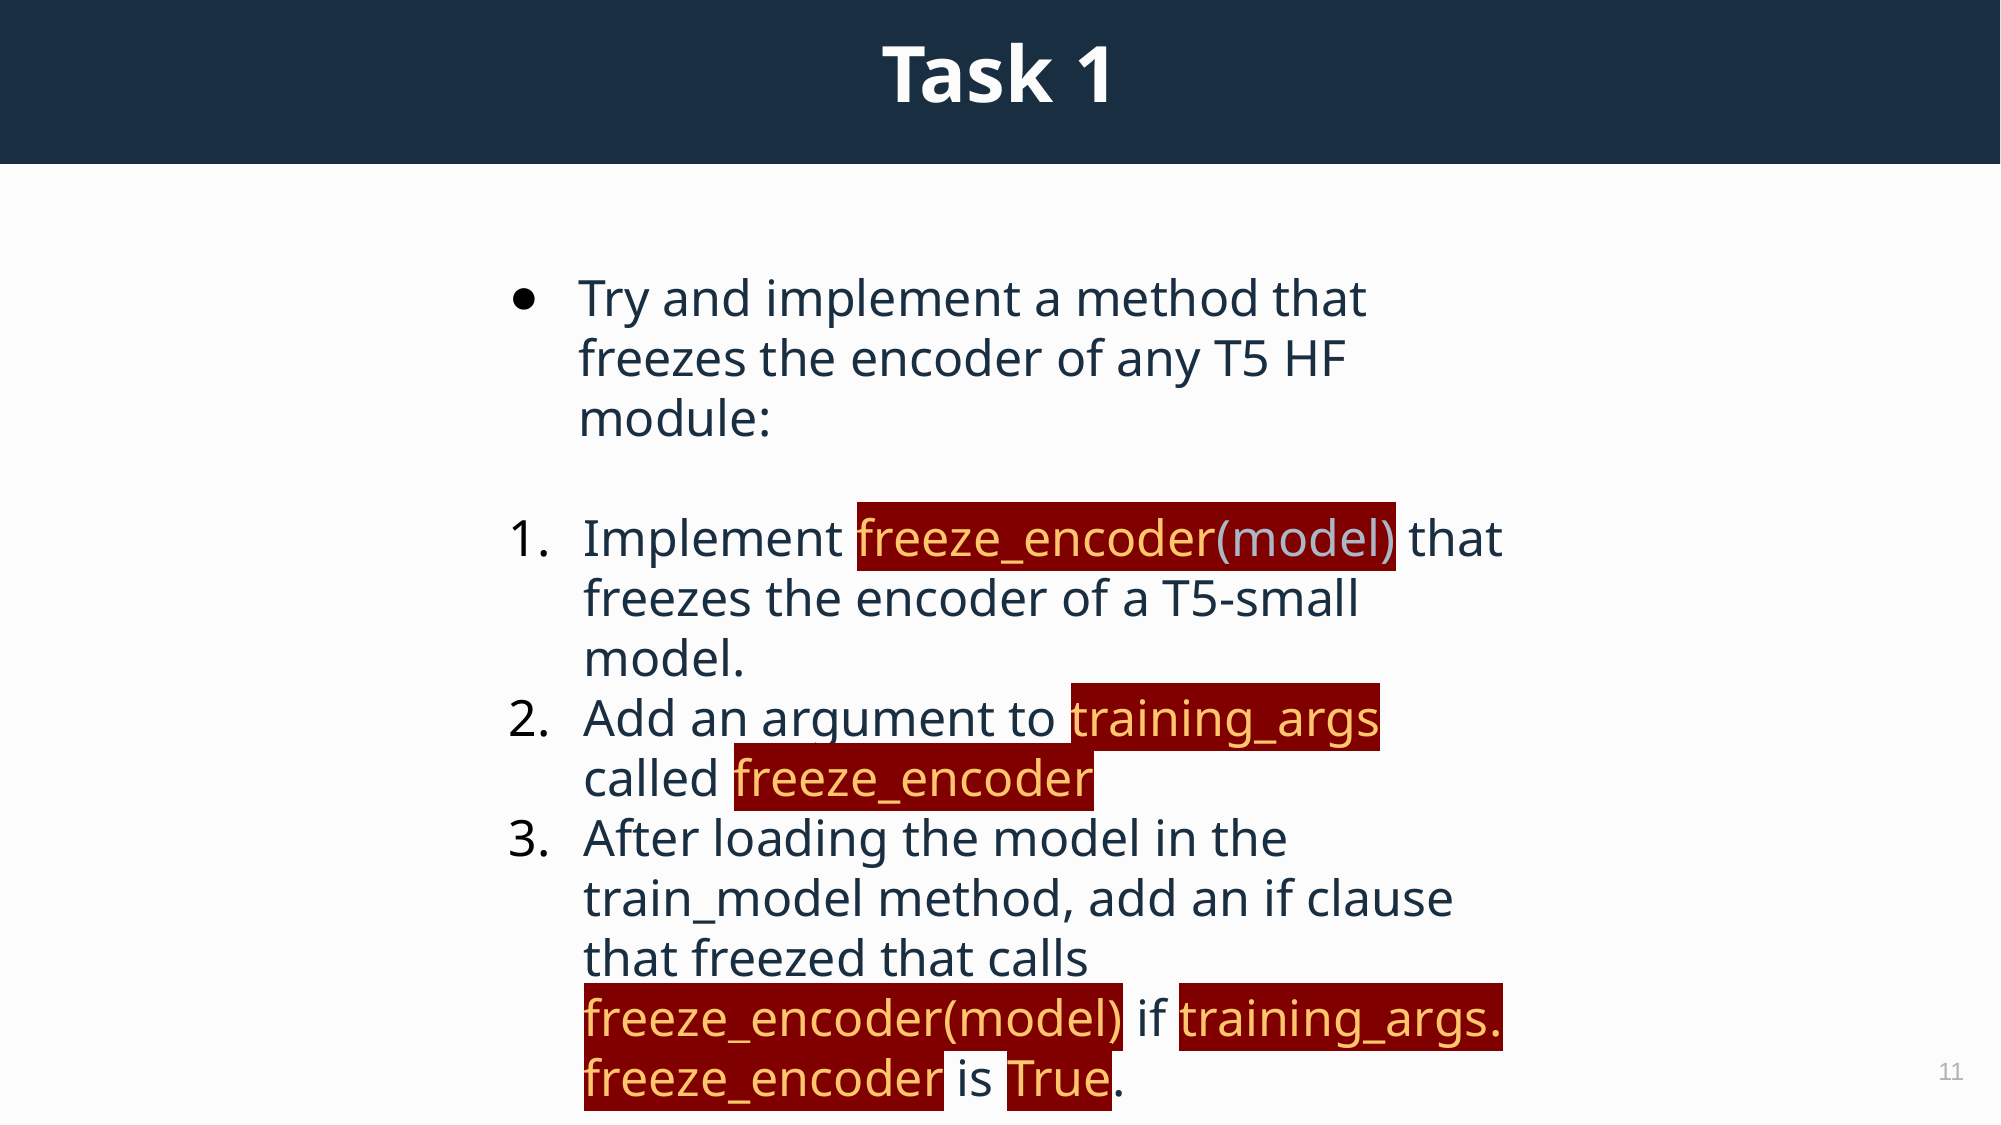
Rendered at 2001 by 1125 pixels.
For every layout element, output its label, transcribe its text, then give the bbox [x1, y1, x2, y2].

list Try and implement a method that freezes the encoder of any T5 HF module: Implement freeze_encoder(model) that freezes the encoder of a T5-small model. Add an argument to training_args called freeze_encoder After loading the model in the train_model method, add an if clause that freezed that calls freeze_encoder(model) if training_args. freeze_encoder is True. [463, 251, 1537, 1045]
title Task 1 [239, 0, 1761, 162]
slide_number 11 [1529, 1040, 1980, 1101]
